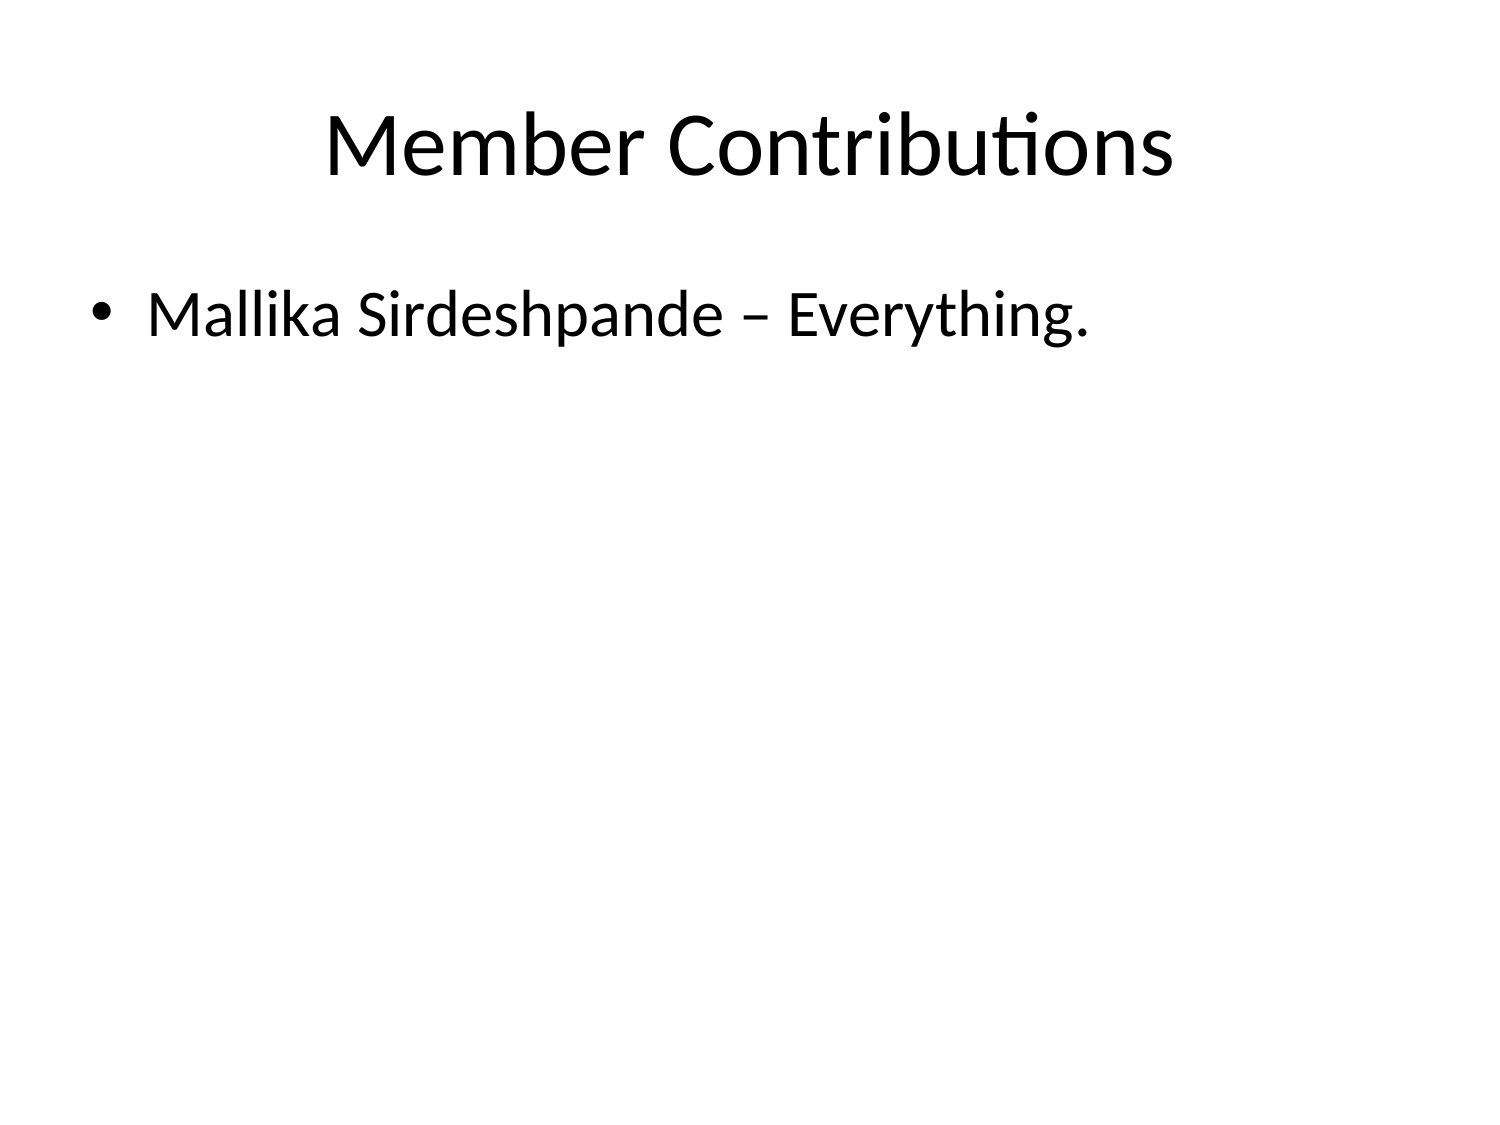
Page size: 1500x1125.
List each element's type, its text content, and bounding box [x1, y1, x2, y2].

title Member Contributions [75, 45, 1425, 233]
list Mallika Sirdeshpande – Everything. [75, 262, 1425, 1005]
